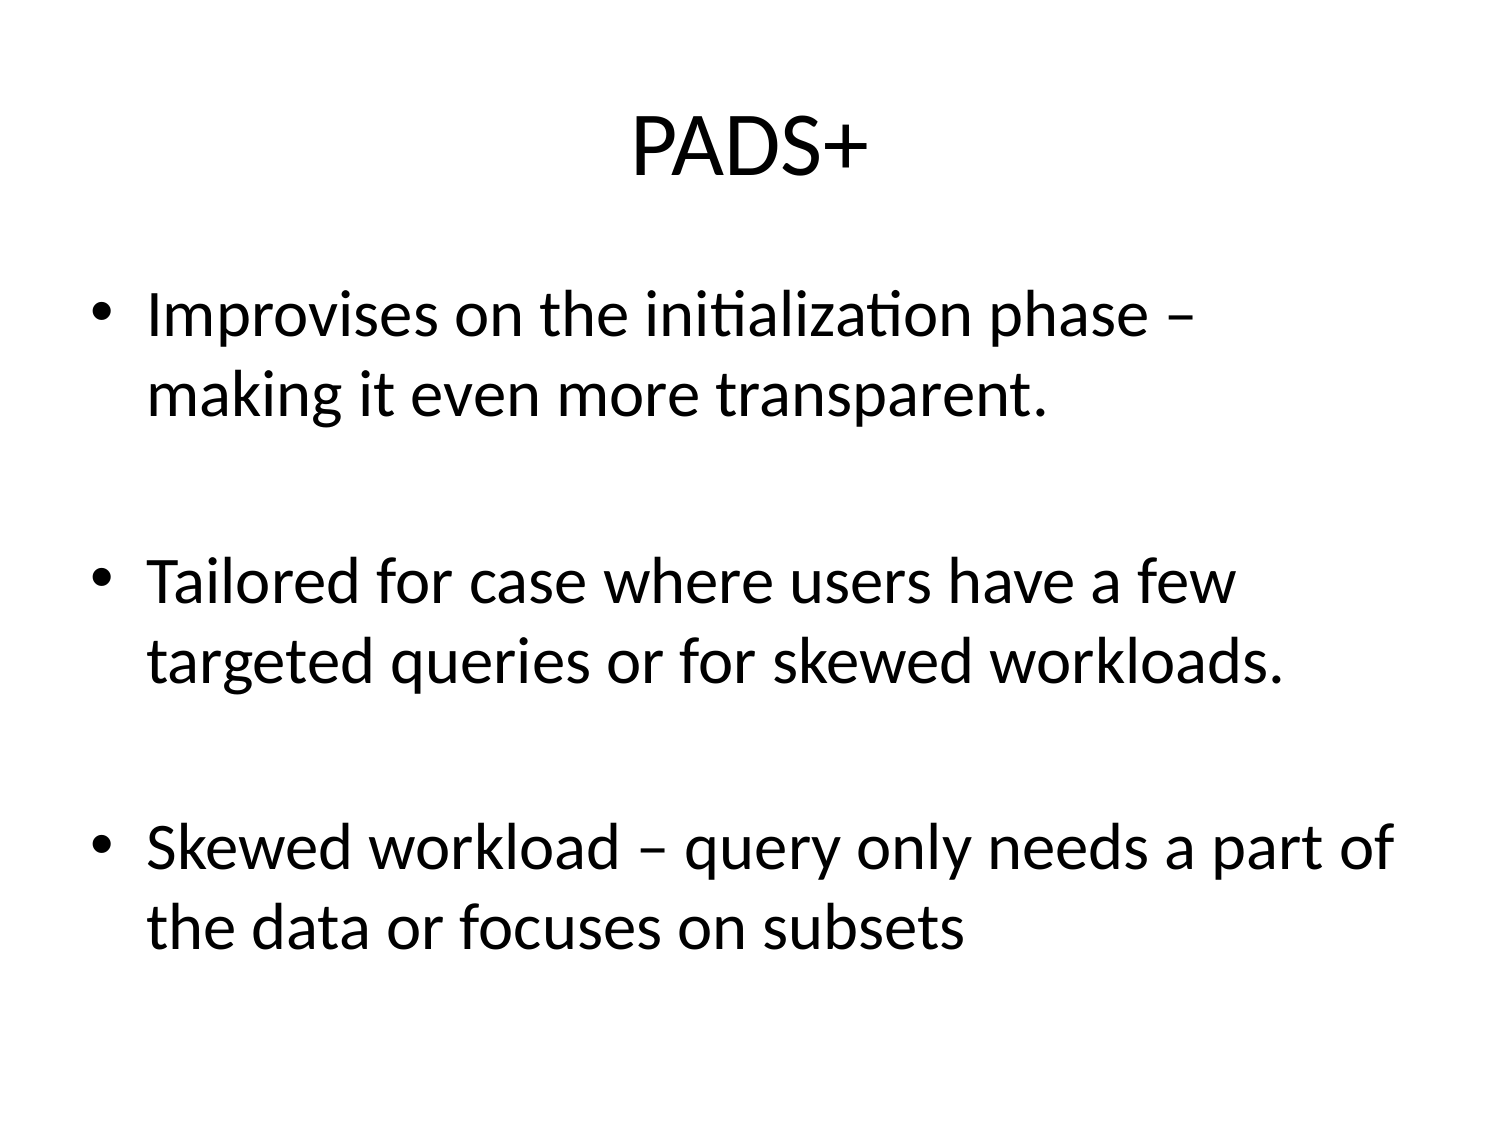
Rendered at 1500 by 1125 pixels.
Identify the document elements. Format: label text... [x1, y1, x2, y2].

list Improvises on the initialization phase – making it even more transparent. Tailored for case where users have a few targeted queries or for skewed workloads. Skewed workload – query only needs a part of the data or focuses on subsets [75, 262, 1425, 1005]
title PADS+ [75, 45, 1425, 233]
